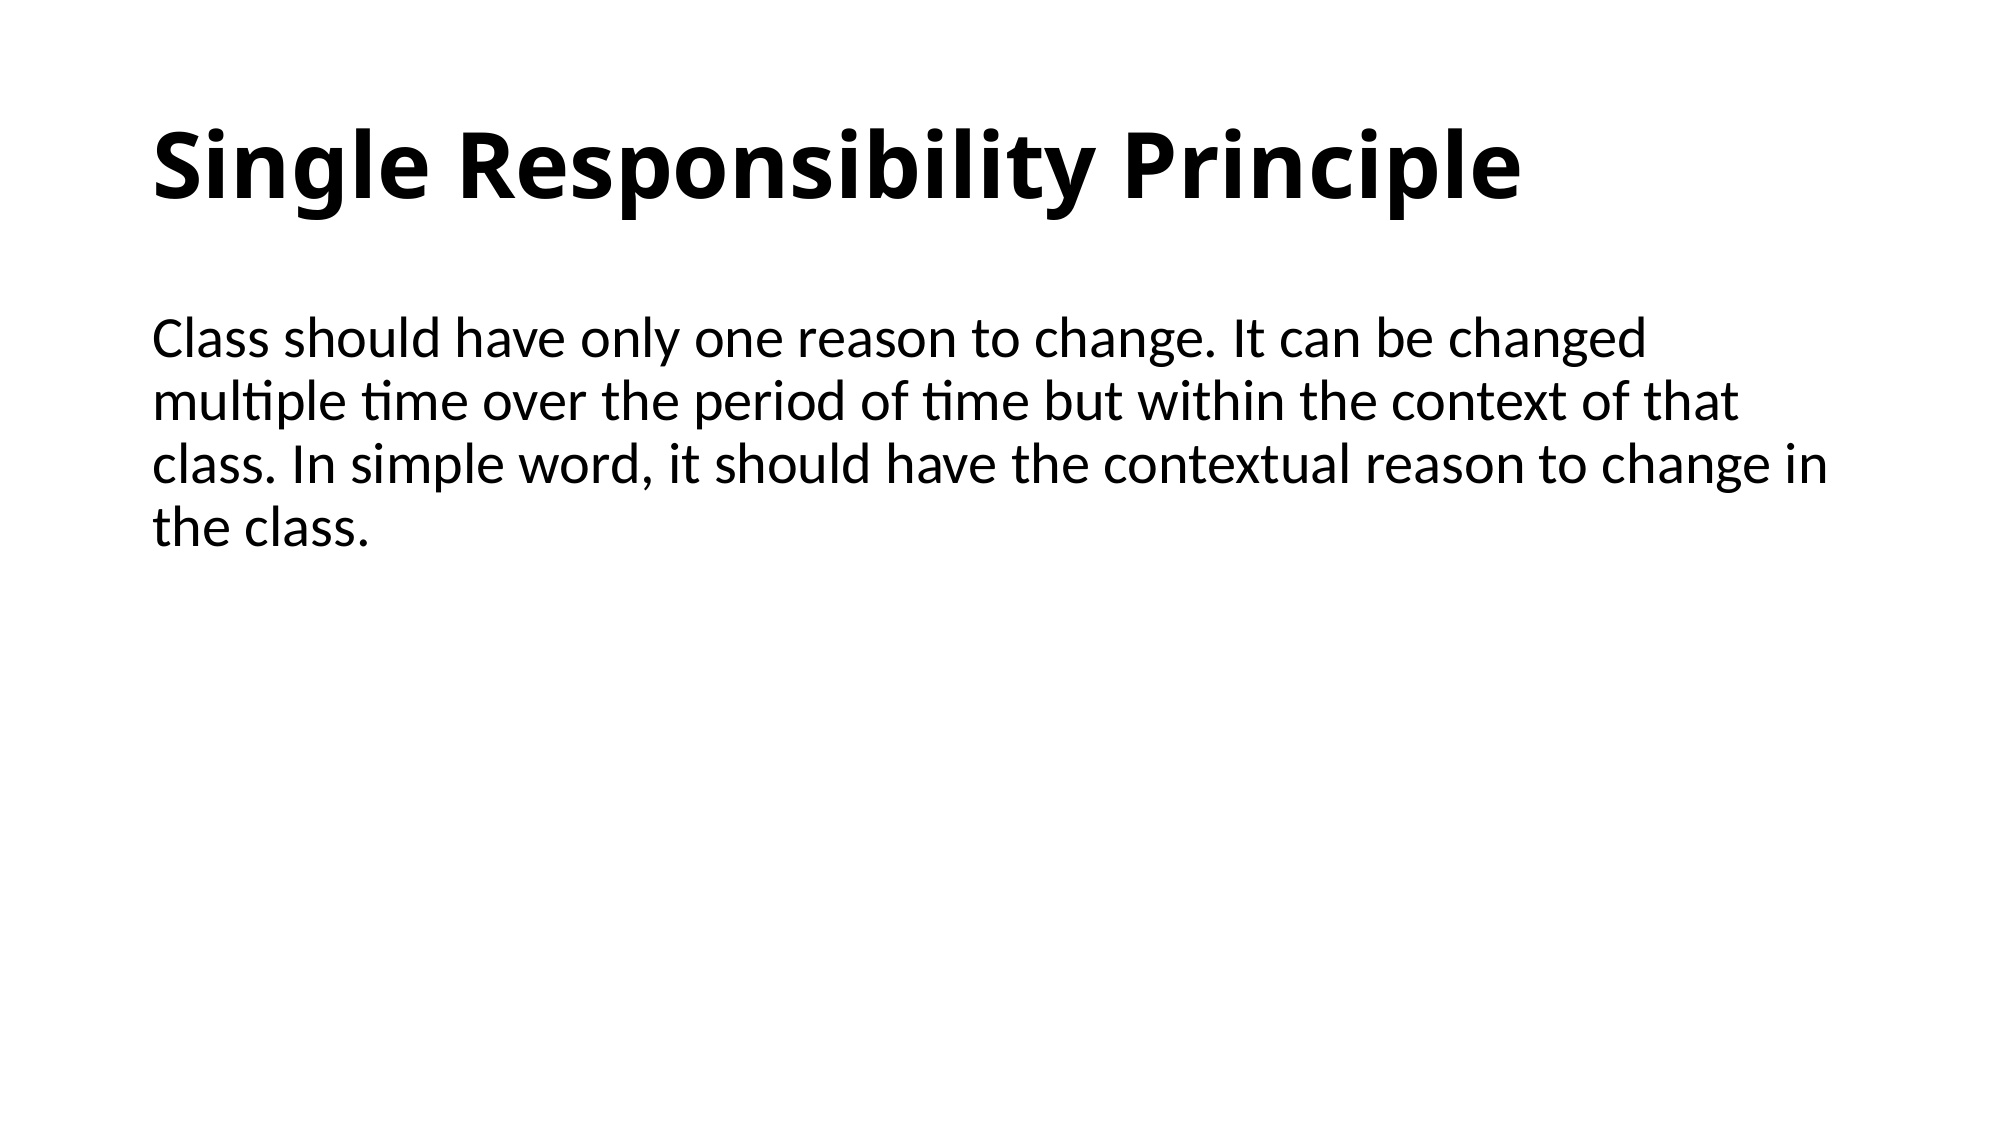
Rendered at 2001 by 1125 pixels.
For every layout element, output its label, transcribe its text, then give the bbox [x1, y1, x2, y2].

title Single Responsibility Principle [137, 59, 1863, 278]
list Class should have only one reason to change. It can be changed multiple time over the period of time but within the context of that class. In simple word, it should have the contextual reason to change in the class. [137, 299, 1863, 1014]
